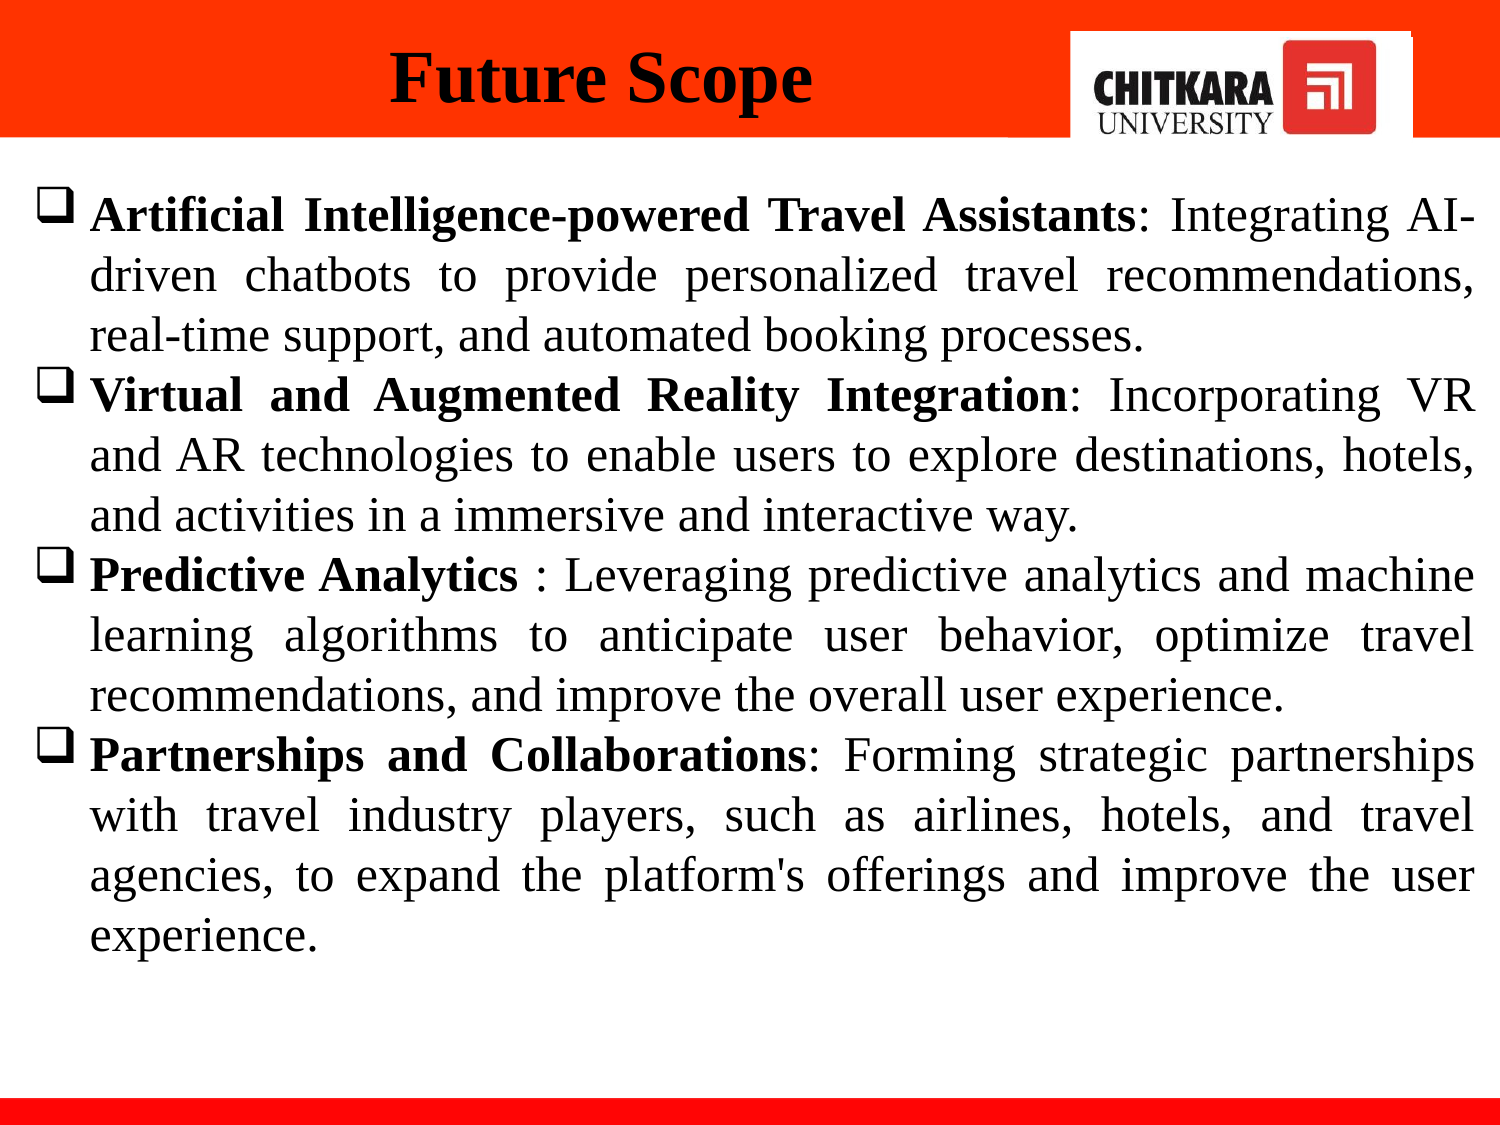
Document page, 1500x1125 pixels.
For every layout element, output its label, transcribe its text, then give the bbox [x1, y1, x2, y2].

text_box Artificial Intelligence-powered Travel Assistants: Integrating AI-driven chatbots to provide personalized travel recommendations, real-time support, and automated booking processes. Virtual and Augmented Reality Integration: Incorporating VR and AR technologies to enable users to explore destinations, hotels, and activities in a immersive and interactive way. Predictive Analytics : Leveraging predictive analytics and machine learning algorithms to anticipate user behavior, optimize travel recommendations, and improve the overall user experience. Partnerships and Collaborations: Forming strategic partnerships with travel industry players, such as airlines, hotels, and travel agencies, to expand the platform's offerings and improve the user experience. [33, 174, 1477, 1004]
picture [1074, 37, 1391, 138]
title Future Scope [387, 24, 818, 174]
picture [0, 1098, 1500, 1125]
